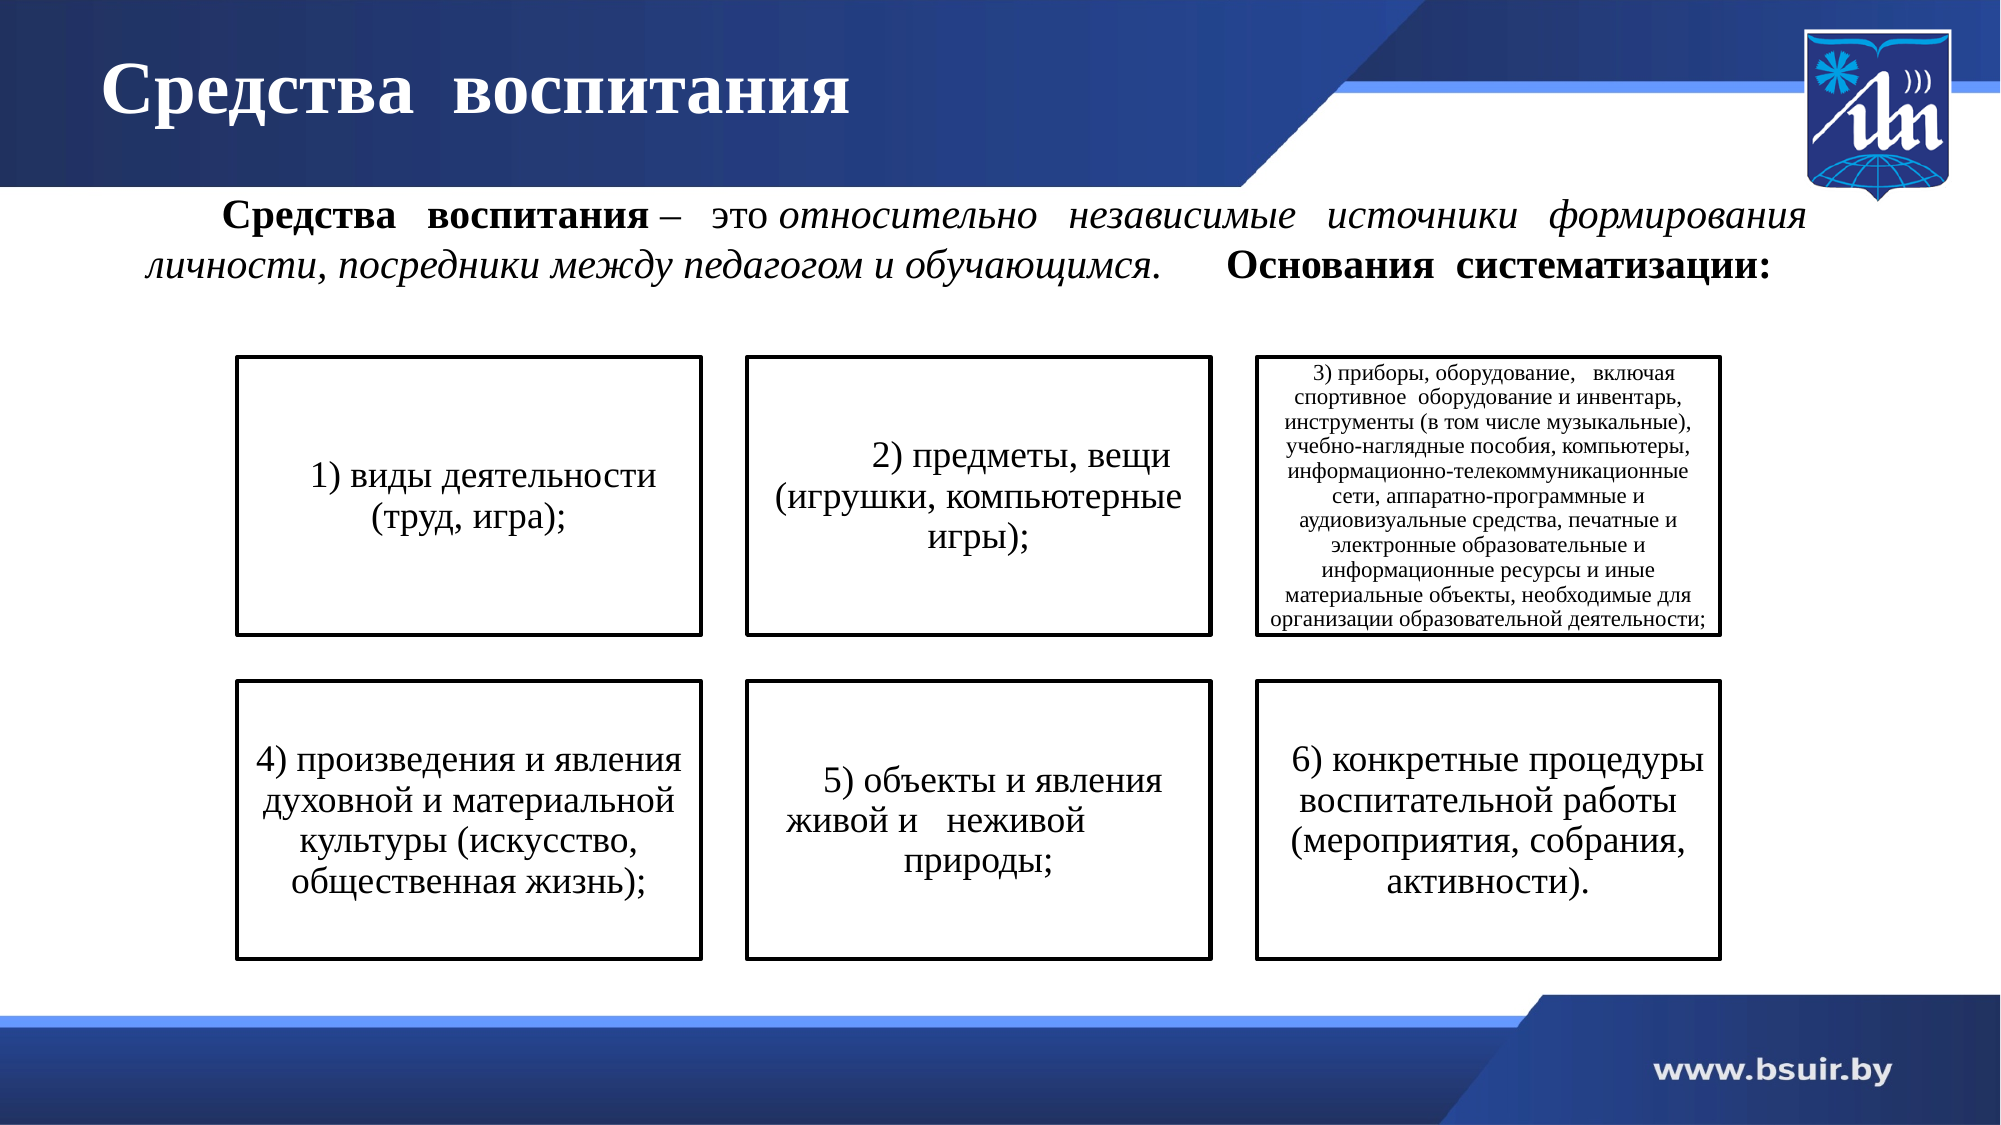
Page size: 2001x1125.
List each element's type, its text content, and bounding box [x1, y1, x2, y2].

text_box Средства воспитания [0, 25, 1236, 141]
text_box Средства воспитания – это относительно независимые источники формирования личности, посредники между педагогом и обучающимся. Основания систематизации: [131, 971, 1823, 1046]
text_box [389, 100, 1692, 179]
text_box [74, 356, 1883, 960]
text_box Средства воспитания – это относительно независимые источники формирования личности, посредники между педагогом и обучающимся. Основания систематизации: [131, 179, 1823, 355]
picture [0, 0, 2001, 1125]
